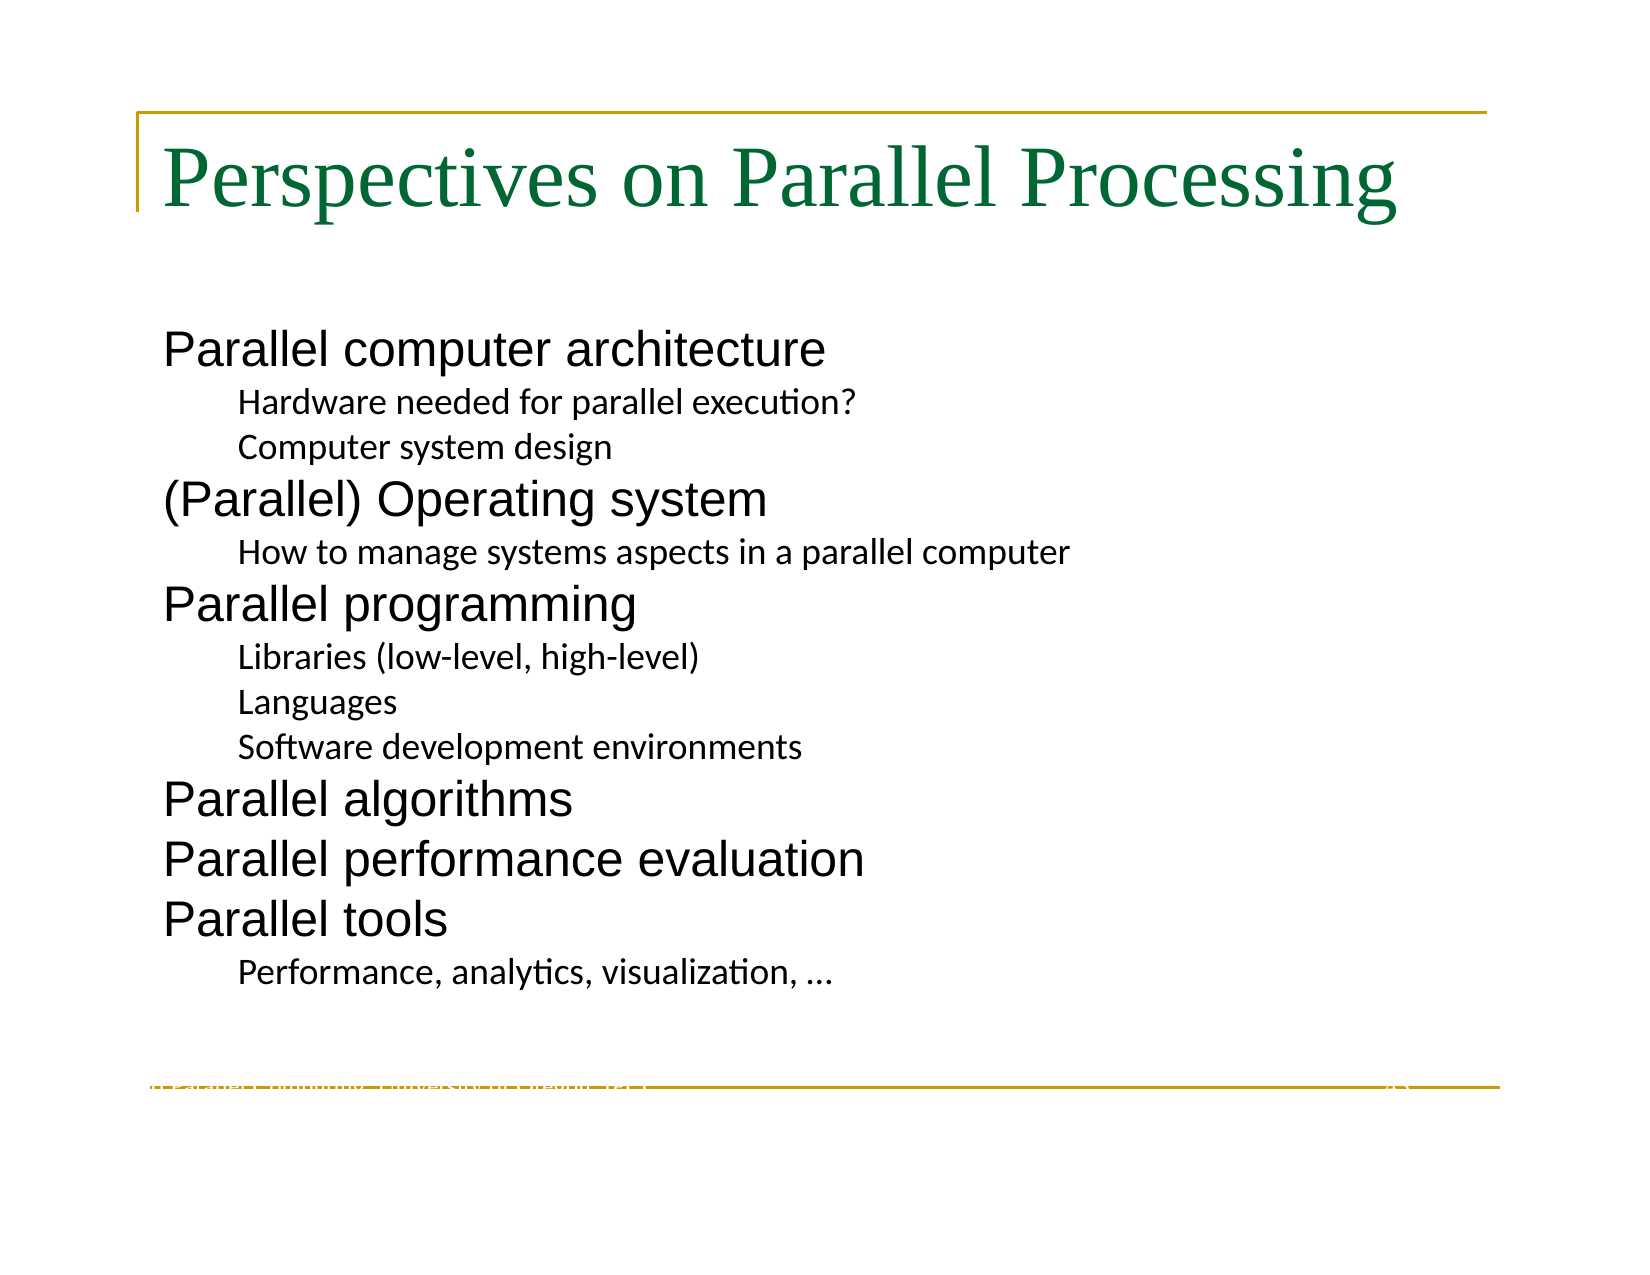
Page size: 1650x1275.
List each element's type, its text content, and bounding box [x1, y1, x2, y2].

footer Introduction to Parallel Computing, University of Oregon, IPCC [0, 1044, 738, 1125]
list Parallel computer architecture Hardware needed for parallel execution? Computer system design (Parallel) Operating system How to manage systems aspects in a parallel computer Parallel programming Libraries (low-level, high-level) Languages Software development environments Parallel algorithms Parallel performance evaluation Parallel tools Performance, analytics, visualization, … [162, 316, 1465, 1029]
title Perspectives on Parallel Processing [162, 118, 1488, 225]
slide_number 43 [1074, 1044, 1425, 1125]
